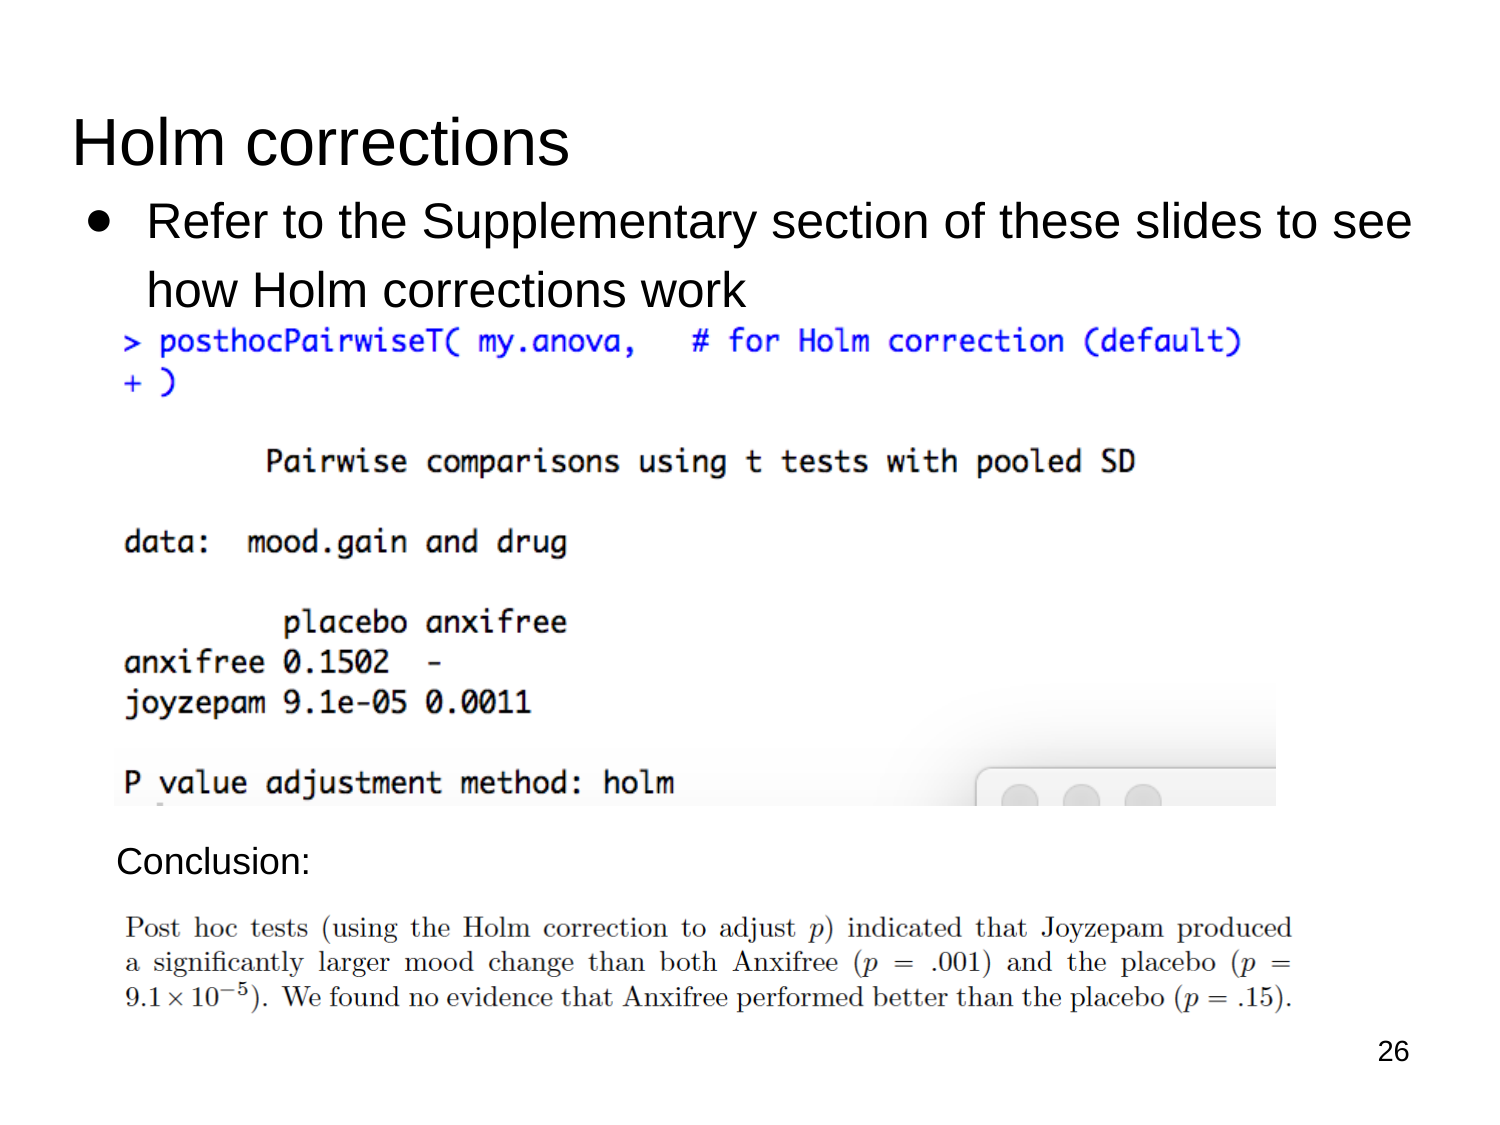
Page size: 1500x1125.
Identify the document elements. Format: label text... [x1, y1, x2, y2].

picture [44, 901, 1405, 1033]
picture [114, 321, 1276, 806]
slide_number 26 [1074, 1024, 1425, 1103]
text_box Conclusion: [101, 821, 673, 900]
title Holm corrections Refer to the Supplementary section of these slides to see how Holm corrections work [56, 99, 1500, 306]
